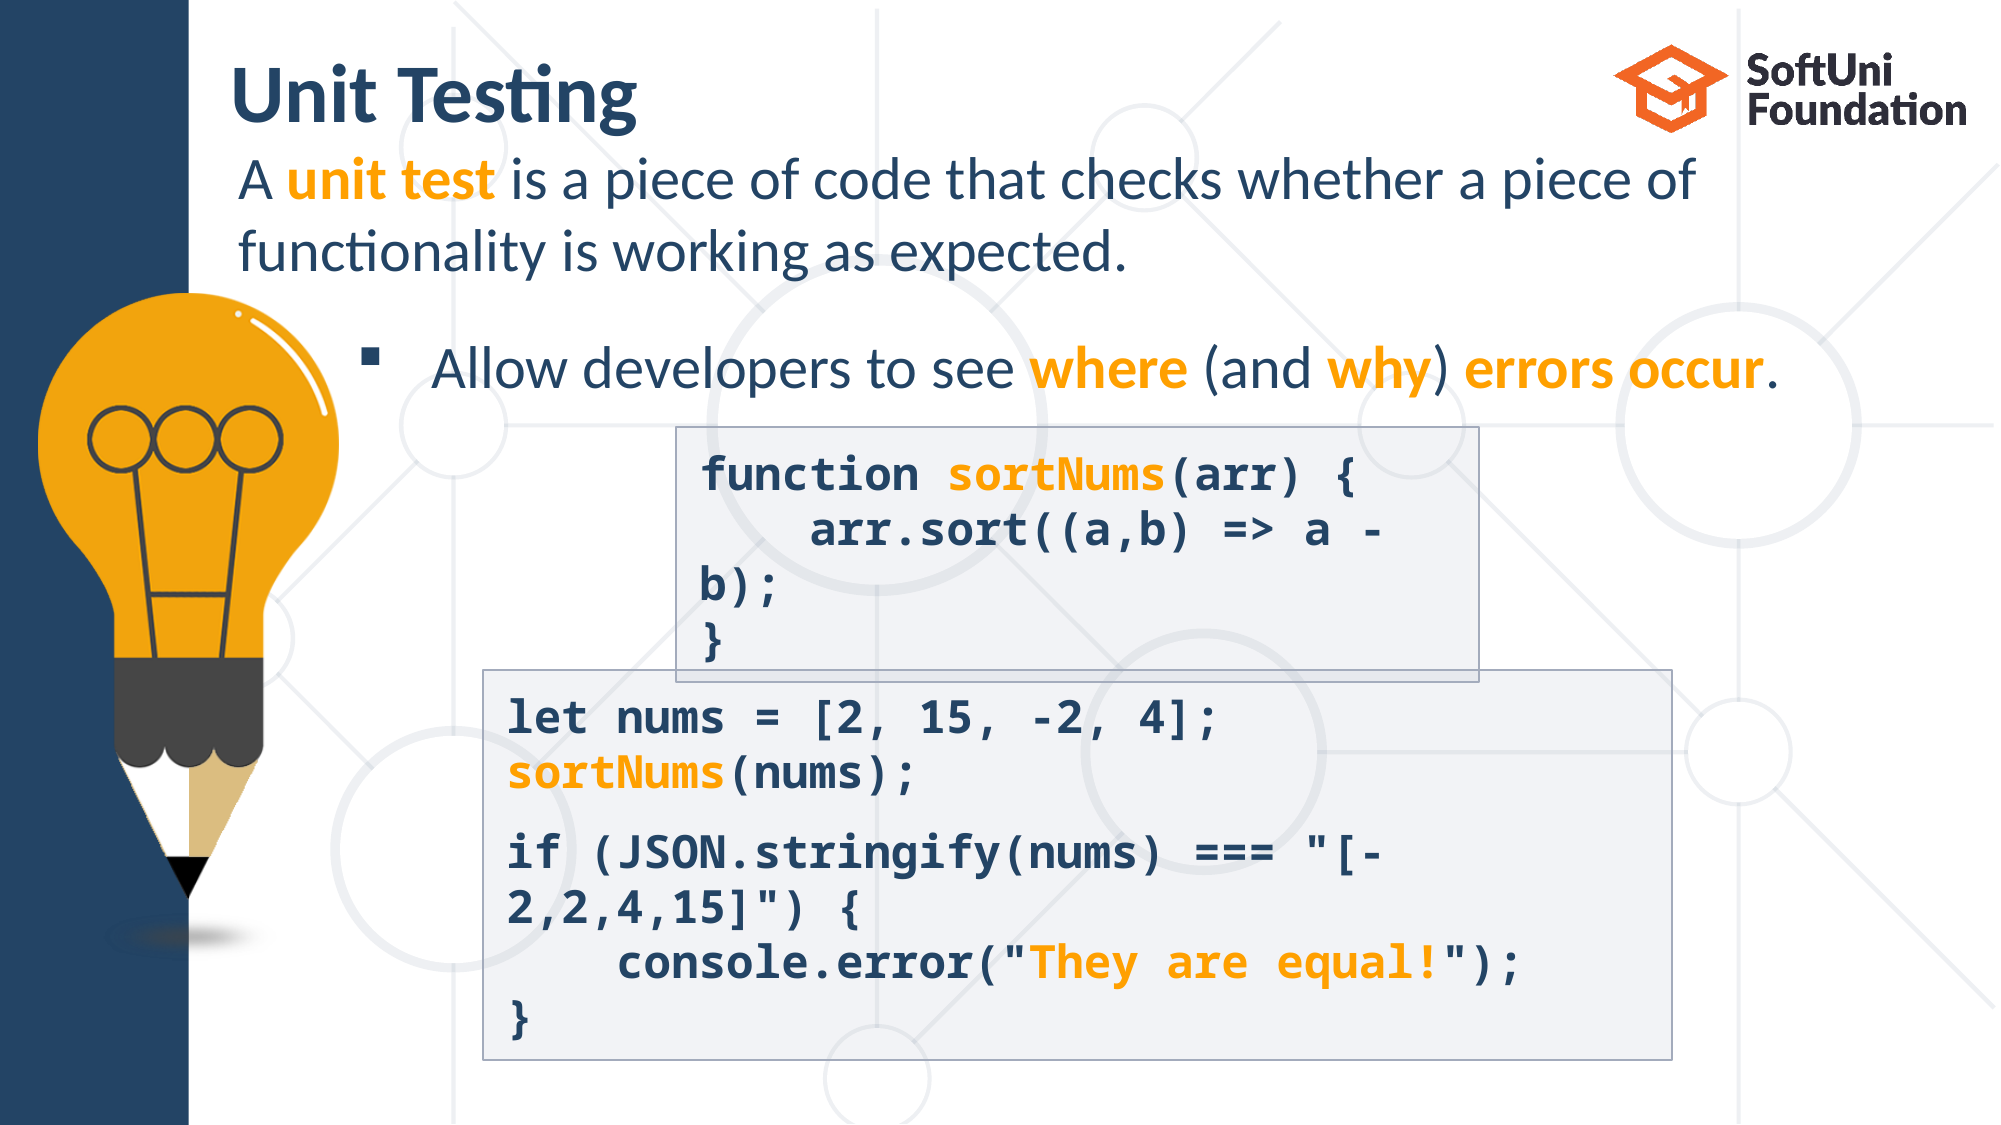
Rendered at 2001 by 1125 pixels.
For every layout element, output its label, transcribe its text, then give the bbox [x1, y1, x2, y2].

list Allow developers to see where (and why) errors occur. [338, 318, 2000, 1050]
picture [1613, 44, 1966, 133]
picture [38, 293, 339, 961]
title Unit Testing [212, 16, 1591, 162]
text_box A unit test is a piece of code that checks whether a piece of functionality is working as expected. [223, 131, 1887, 292]
text_box let nums = [2, 15, -2, 4]; sortNums(nums); if (JSON.stringify(nums) === "[-2,2,4,15]") { console.error("They are equal!"); } [482, 669, 1672, 1061]
text_box function sortNums(arr) { arr.sort((a,b) => a - b); } [675, 426, 1480, 669]
